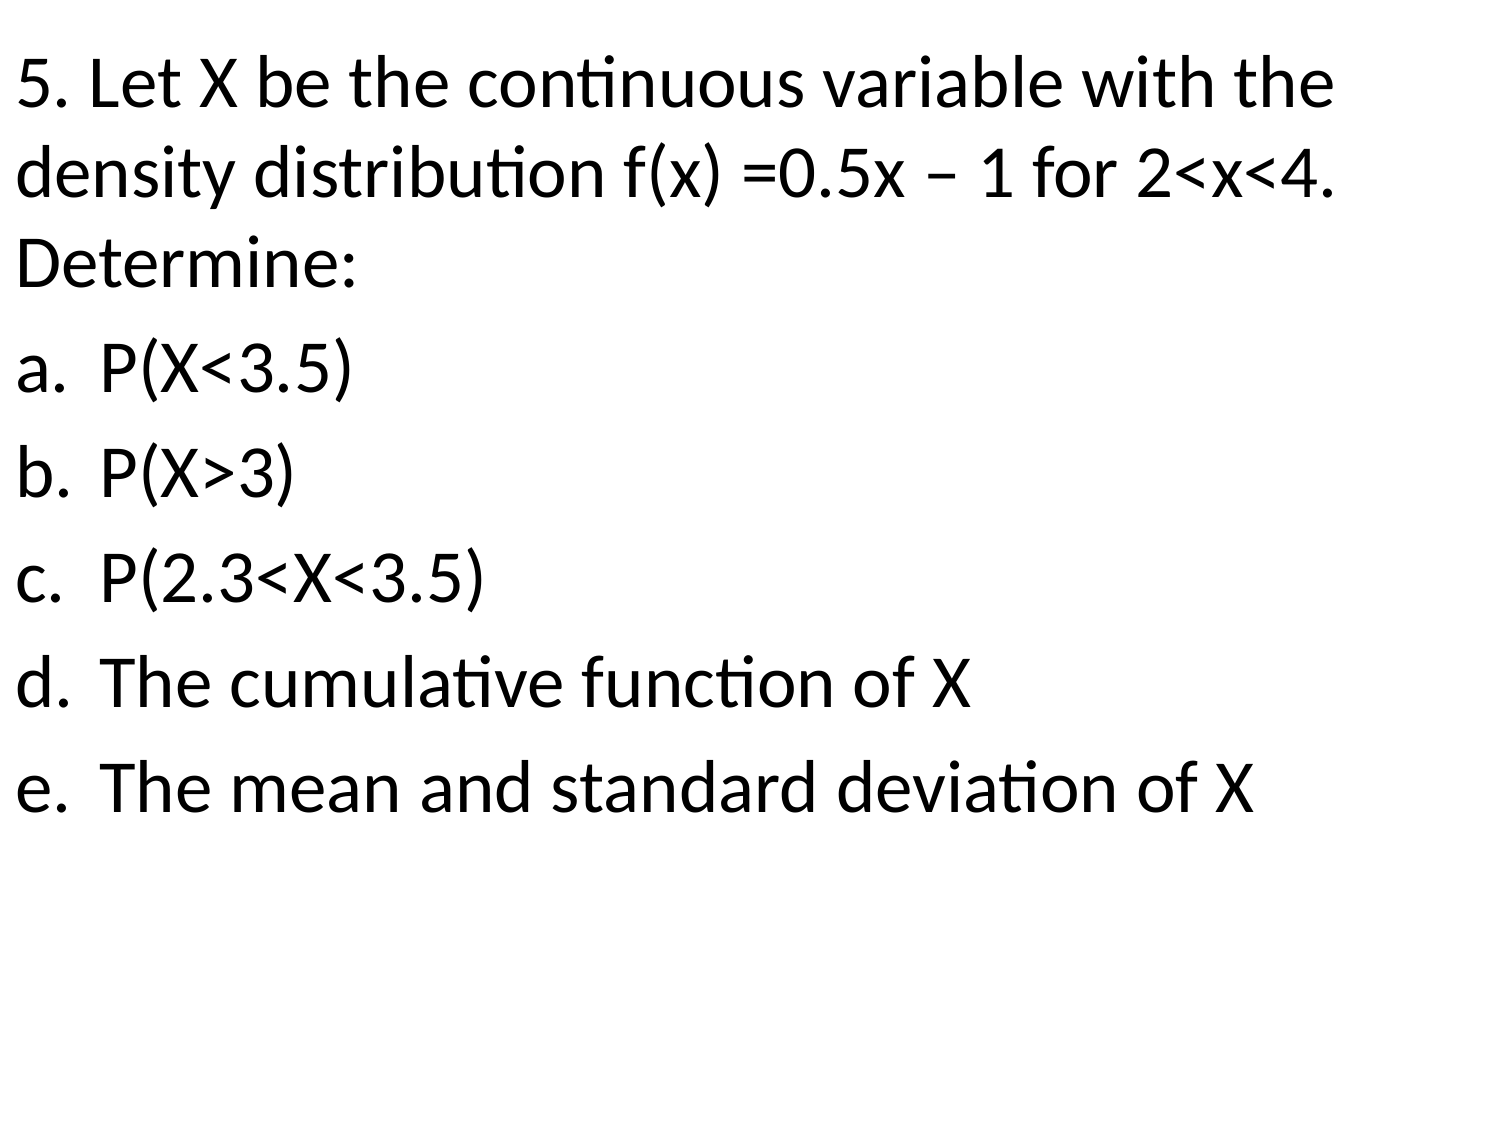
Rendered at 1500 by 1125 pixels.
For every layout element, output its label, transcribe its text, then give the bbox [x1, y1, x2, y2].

subtitle 5. Let X be the continuous variable with the density distribution f(x) =0.5x – 1 for 2<x<4. Determine: P(X<3.5) P(X>3) P(2.3<X<3.5) The cumulative function of X The mean and standard deviation of X [0, 24, 1500, 788]
